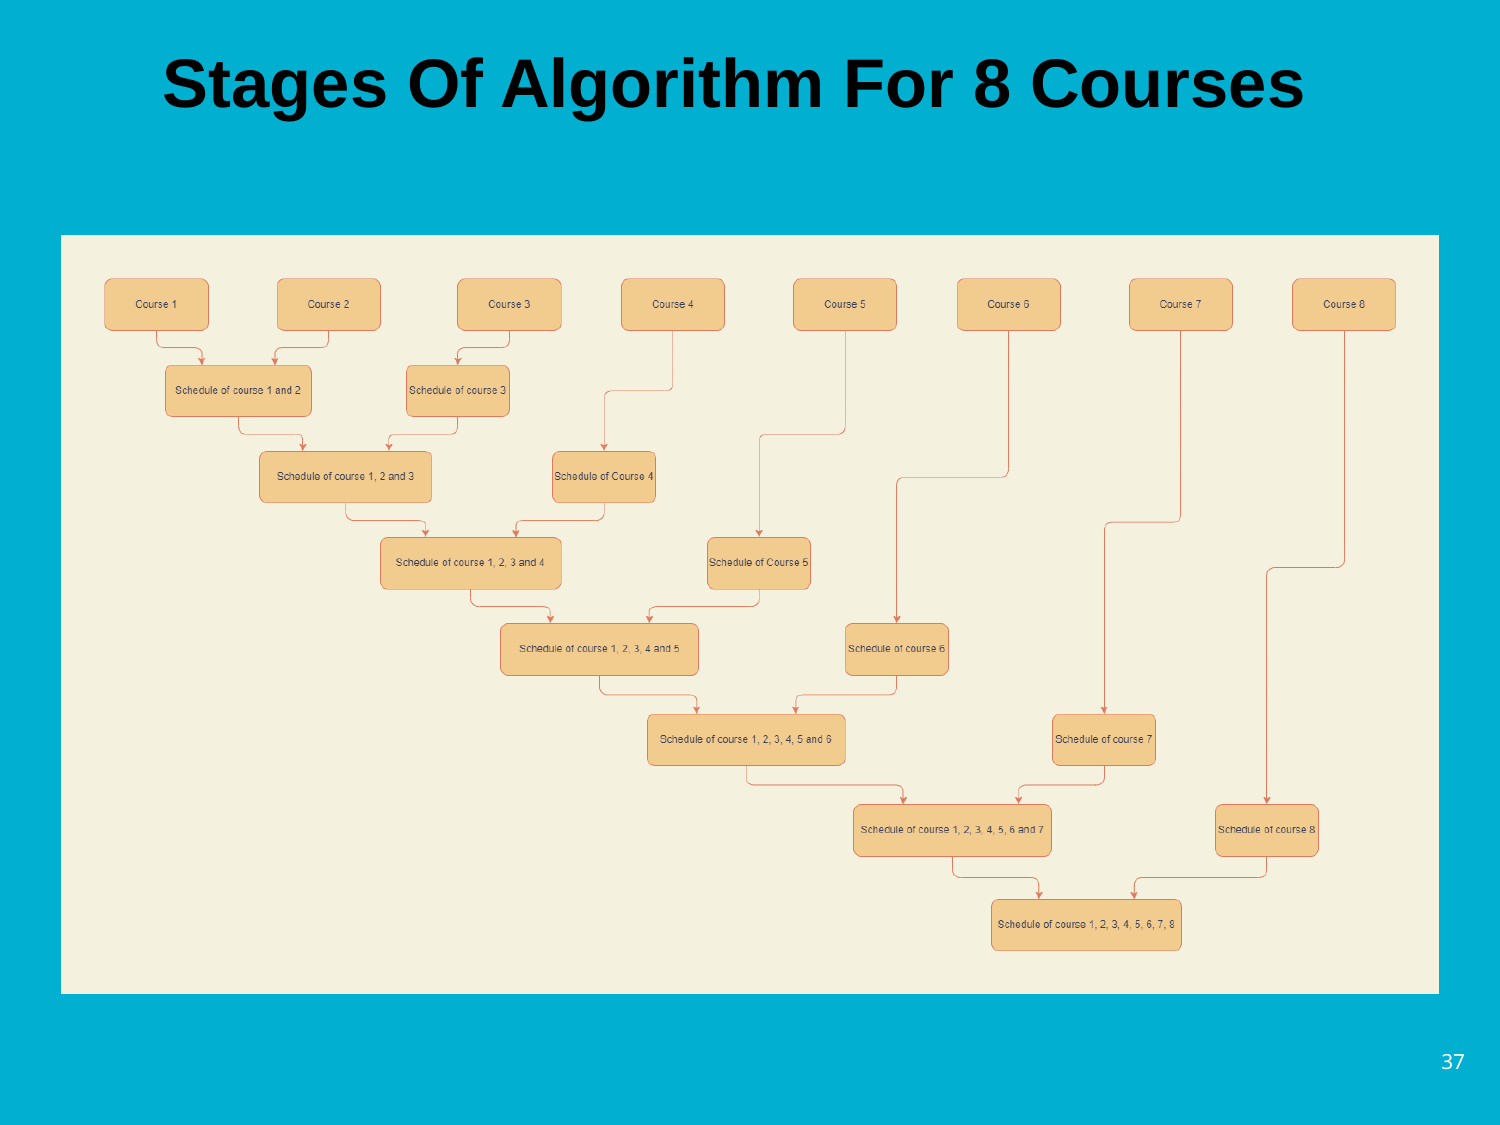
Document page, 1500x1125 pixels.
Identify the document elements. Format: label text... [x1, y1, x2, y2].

slide_number ‹#› [1389, 1019, 1480, 1106]
text_box Stages Of Algorithm For 8 Courses [131, 23, 1338, 233]
picture [60, 234, 1439, 994]
